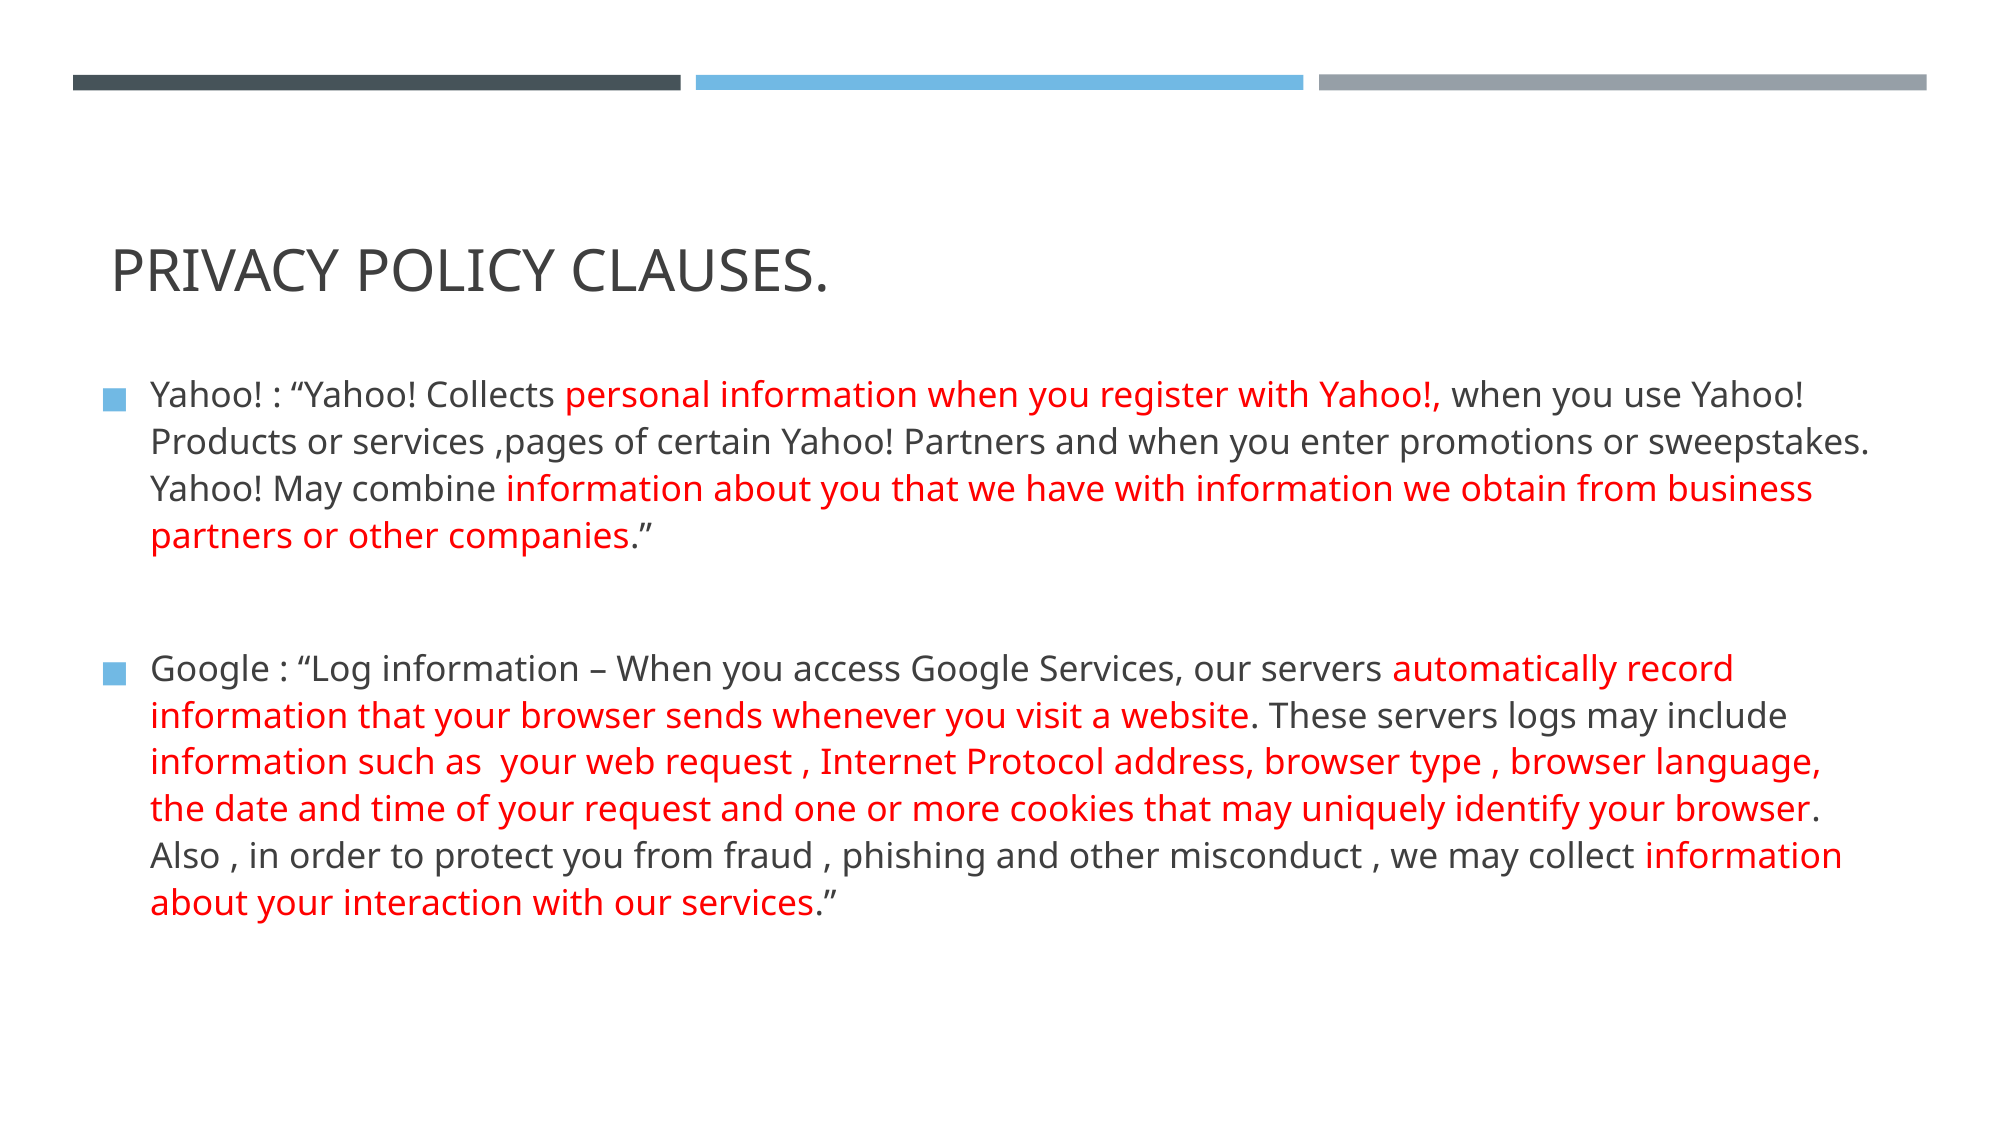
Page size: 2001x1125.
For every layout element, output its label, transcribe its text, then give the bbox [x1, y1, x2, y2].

list Yahoo! : “Yahoo! Collects personal information when you register with Yahoo!, when you use Yahoo! Products or services ,pages of certain Yahoo! Partners and when you enter promotions or sweepstakes. Yahoo! May combine information about you that we have with information we obtain from business partners or other companies.” Google : “Log information – When you access Google Services, our servers automatically record information that your browser sends whenever you visit a website. These servers logs may include information such as your web request , Internet Protocol address, browser type , browser language, the date and time of your request and one or more cookies that may uniquely identify your browser. Also , in order to protect you from fraud , phishing and other misconduct , we may collect information about your interaction with our services.” [85, 347, 1895, 944]
title PRIVACY POLICY CLAUSES. [95, 115, 1905, 311]
